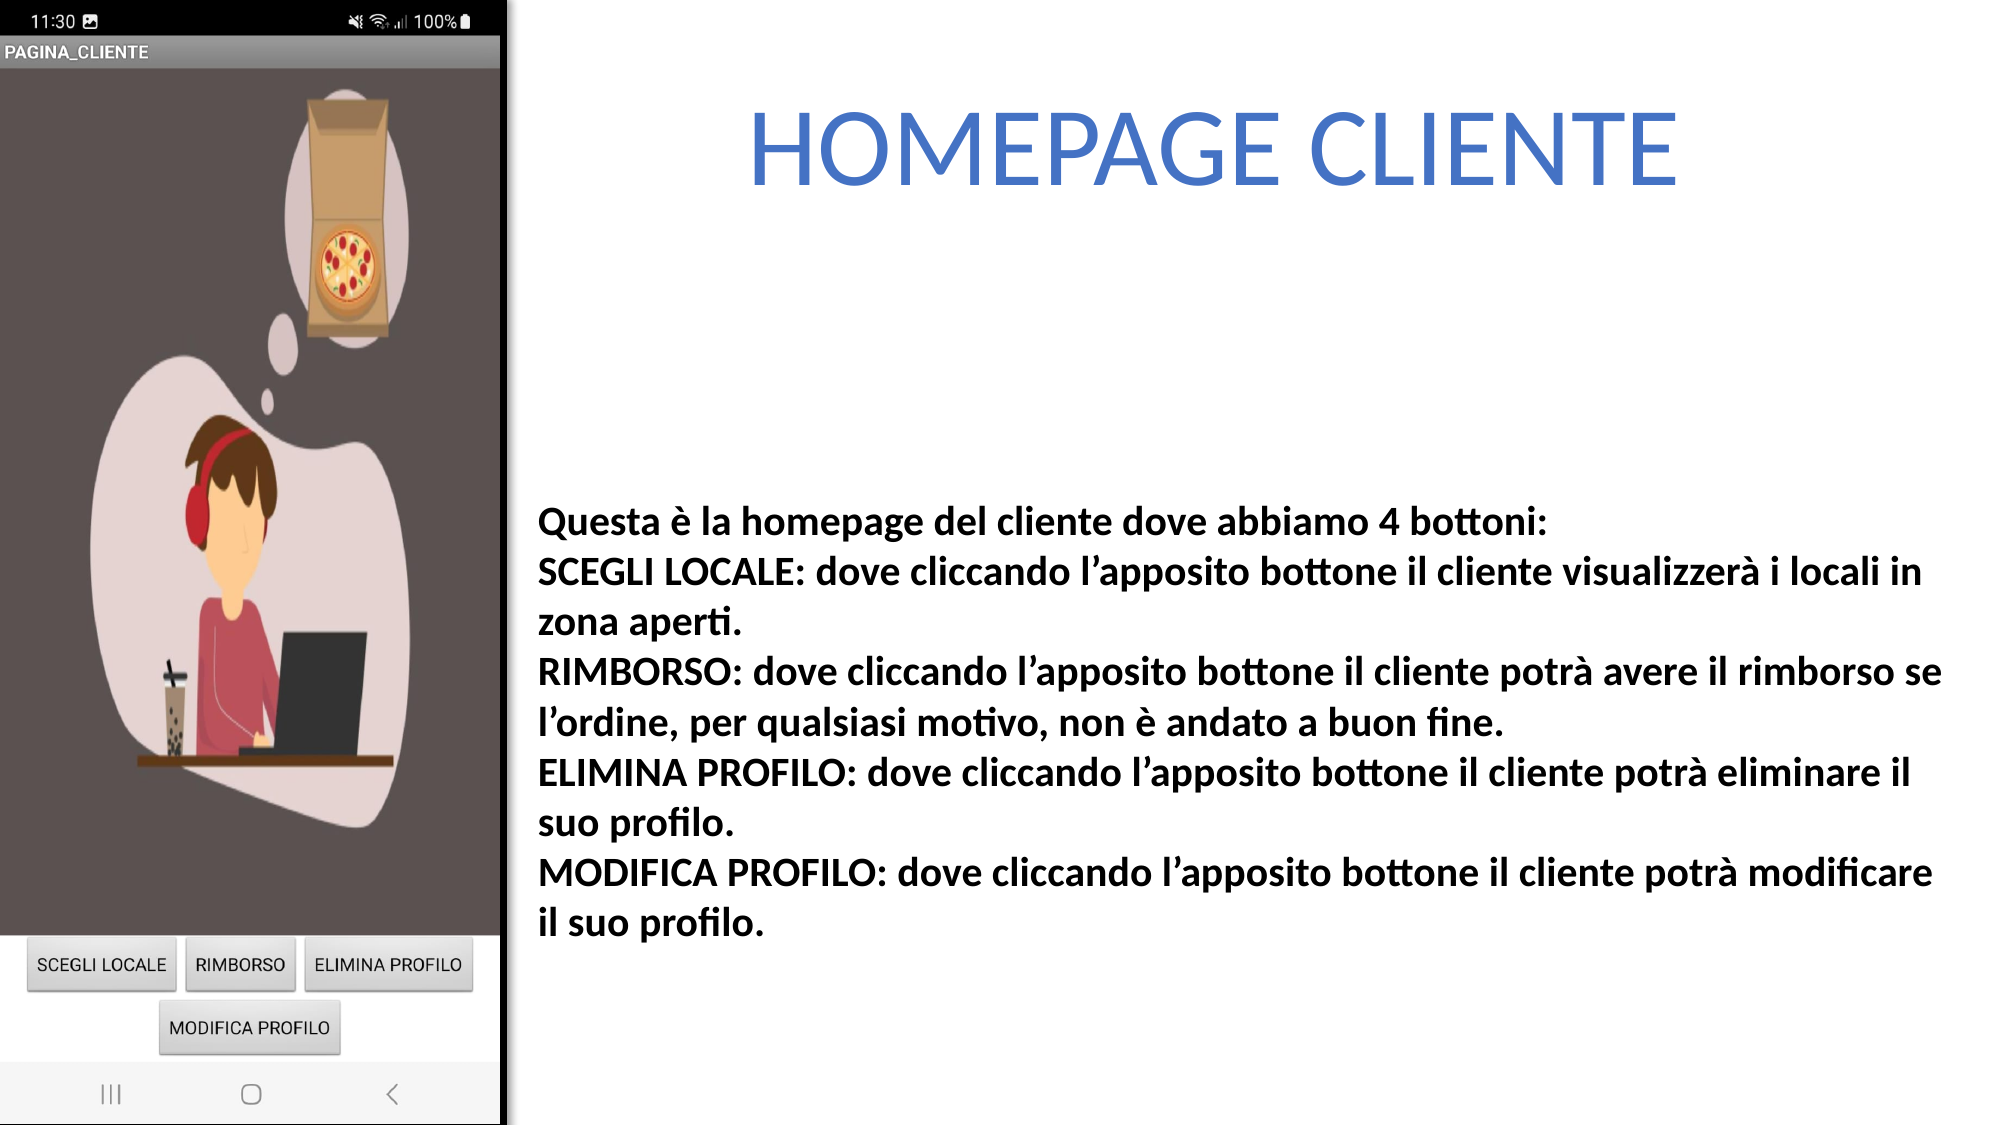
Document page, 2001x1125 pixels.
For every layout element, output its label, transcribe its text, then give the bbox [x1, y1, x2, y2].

text_box Questa è la homepage del cliente dove abbiamo 4 bottoni: SCEGLI LOCALE: dove cliccando l’apposito bottone il cliente visualizzerà i locali in zona aperti. RIMBORSO: dove cliccando l’apposito bottone il cliente potrà avere il rimborso se l’ordine, per qualsiasi motivo, non è andato a buon fine. ELIMINA PROFILO: dove cliccando l’apposito bottone il cliente potrà eliminare il suo profilo. MODIFICA PROFILO: dove cliccando l’apposito bottone il cliente potrà modificare il suo profilo. [522, 486, 1973, 952]
picture [0, 0, 501, 1125]
text_box HOMEPAGE CLIENTE [732, 65, 1697, 216]
